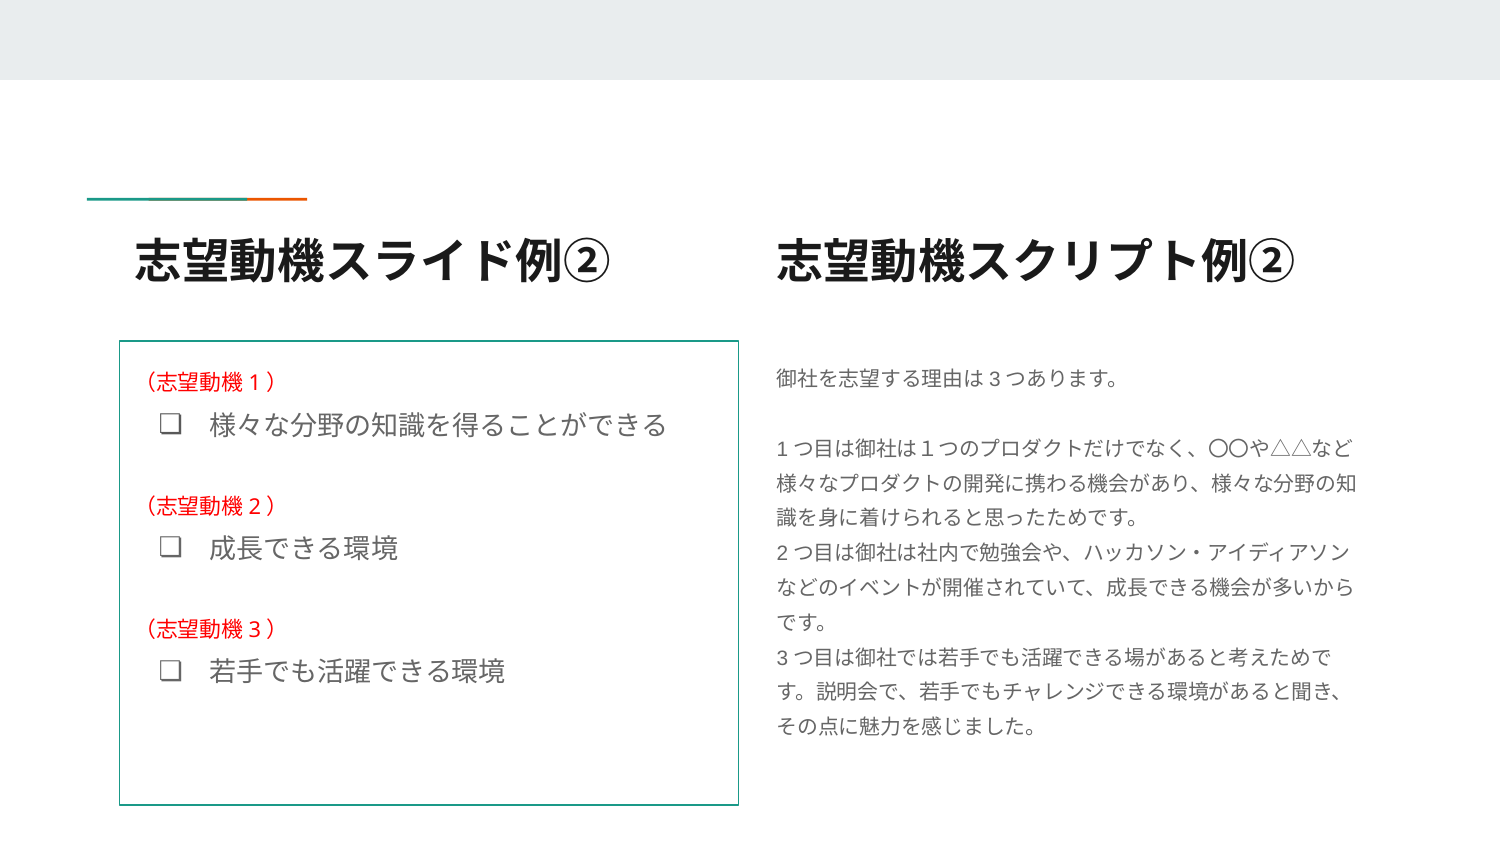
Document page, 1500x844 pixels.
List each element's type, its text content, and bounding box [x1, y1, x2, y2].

title 志望動機スライド例② [119, 216, 739, 305]
list 御社を志望する理由は3つあります。 1つ目は御社は１つのプロダクトだけでなく、〇〇や△△など様々なプロダクトの開発に携わる機会があり、様々な分野の知識を身に着けられると思ったためです。 2つ目は御社は社内で勉強会や、ハッカソン・アイディアソンなどのイベントが開催されていて、成長できる機会が多いからです。 3つ目は御社では若手でも活躍できる場があると考えためです。説明会で、若手でもチャレンジできる環境があると聞き、その点に魅力を感じました。 [761, 341, 1381, 805]
title 志望動機スクリプト例② [761, 216, 1381, 305]
list （志望動機1） 様々な分野の知識を得ることができる （志望動機2） 成長できる環境 （志望動機3） 若手でも活躍できる環境 [119, 341, 739, 805]
